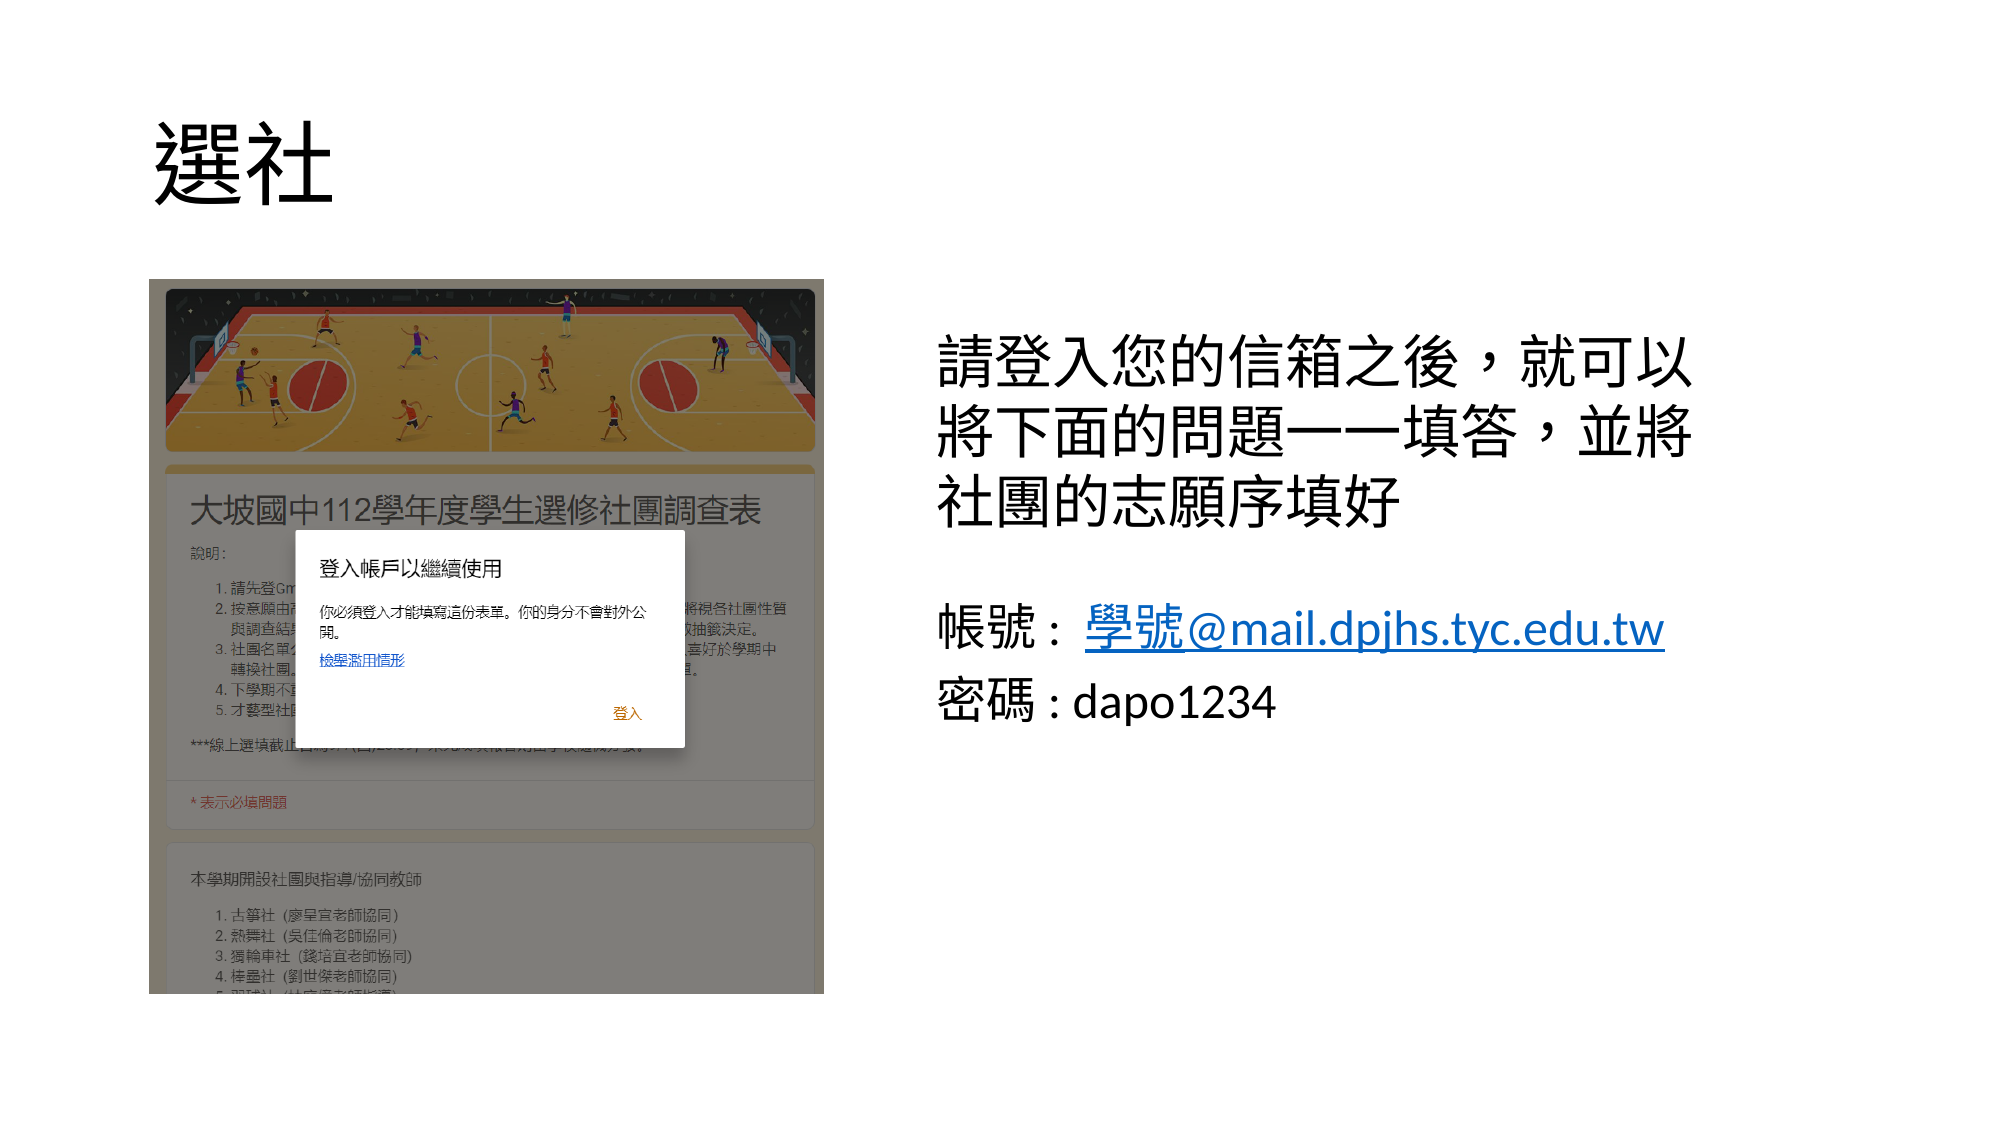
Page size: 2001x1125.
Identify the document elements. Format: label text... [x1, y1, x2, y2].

title 選社 [137, 59, 1863, 278]
text_box 請登入您的信箱之後，就可以將下面的問題一一填答，並將社團的志願序填好 帳號: 學號@mail.dpjhs.tyc.edu.tw 密碼: dapo1234 [921, 318, 1740, 736]
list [149, 279, 824, 994]
